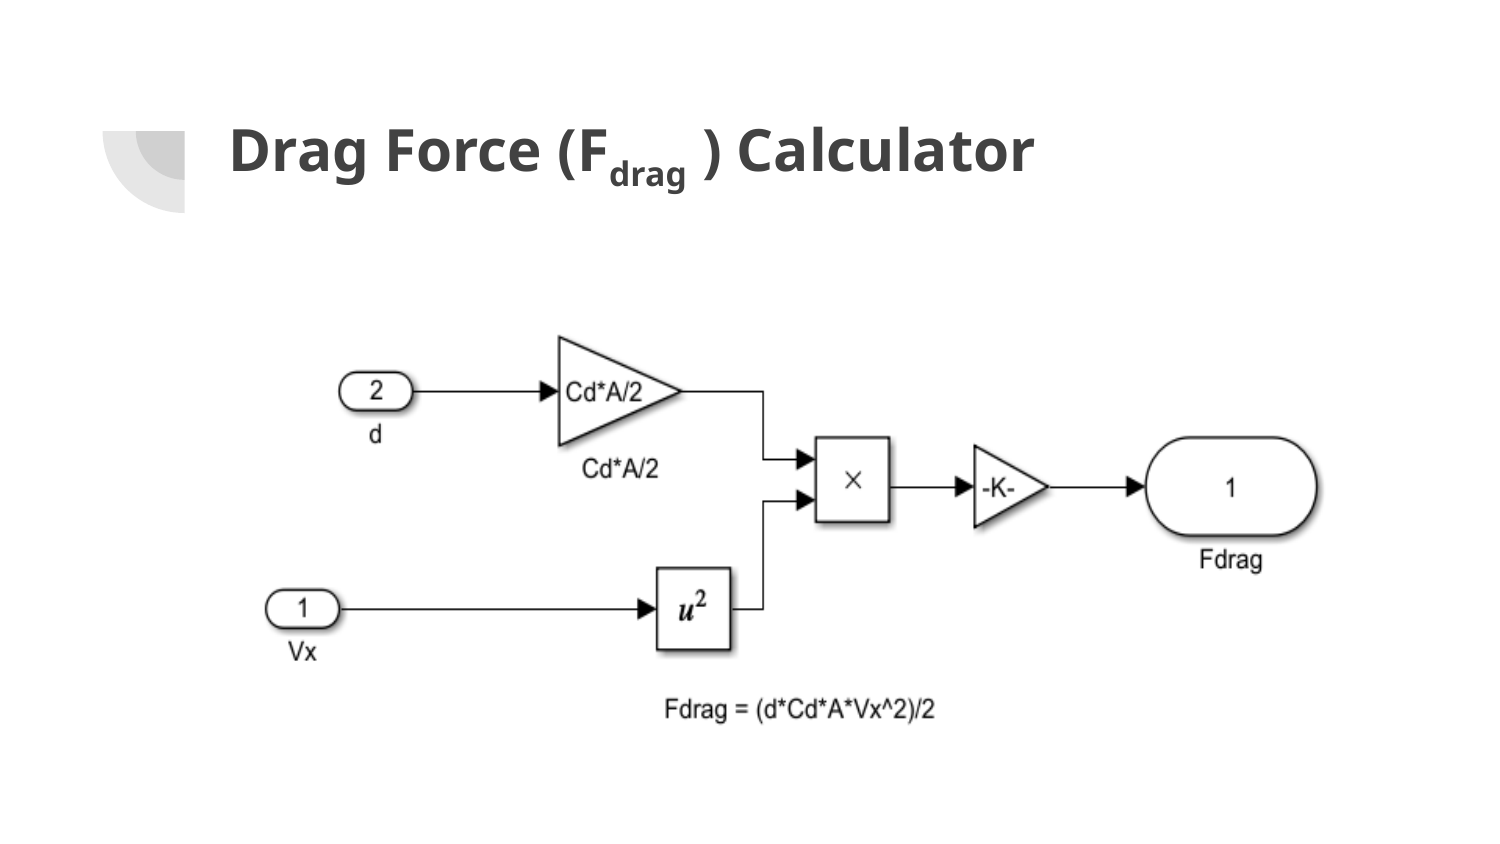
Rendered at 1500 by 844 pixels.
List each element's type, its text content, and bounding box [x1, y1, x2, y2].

picture [198, 311, 1371, 762]
title Drag Force (Fdrag ) Calculator [213, 98, 1368, 263]
